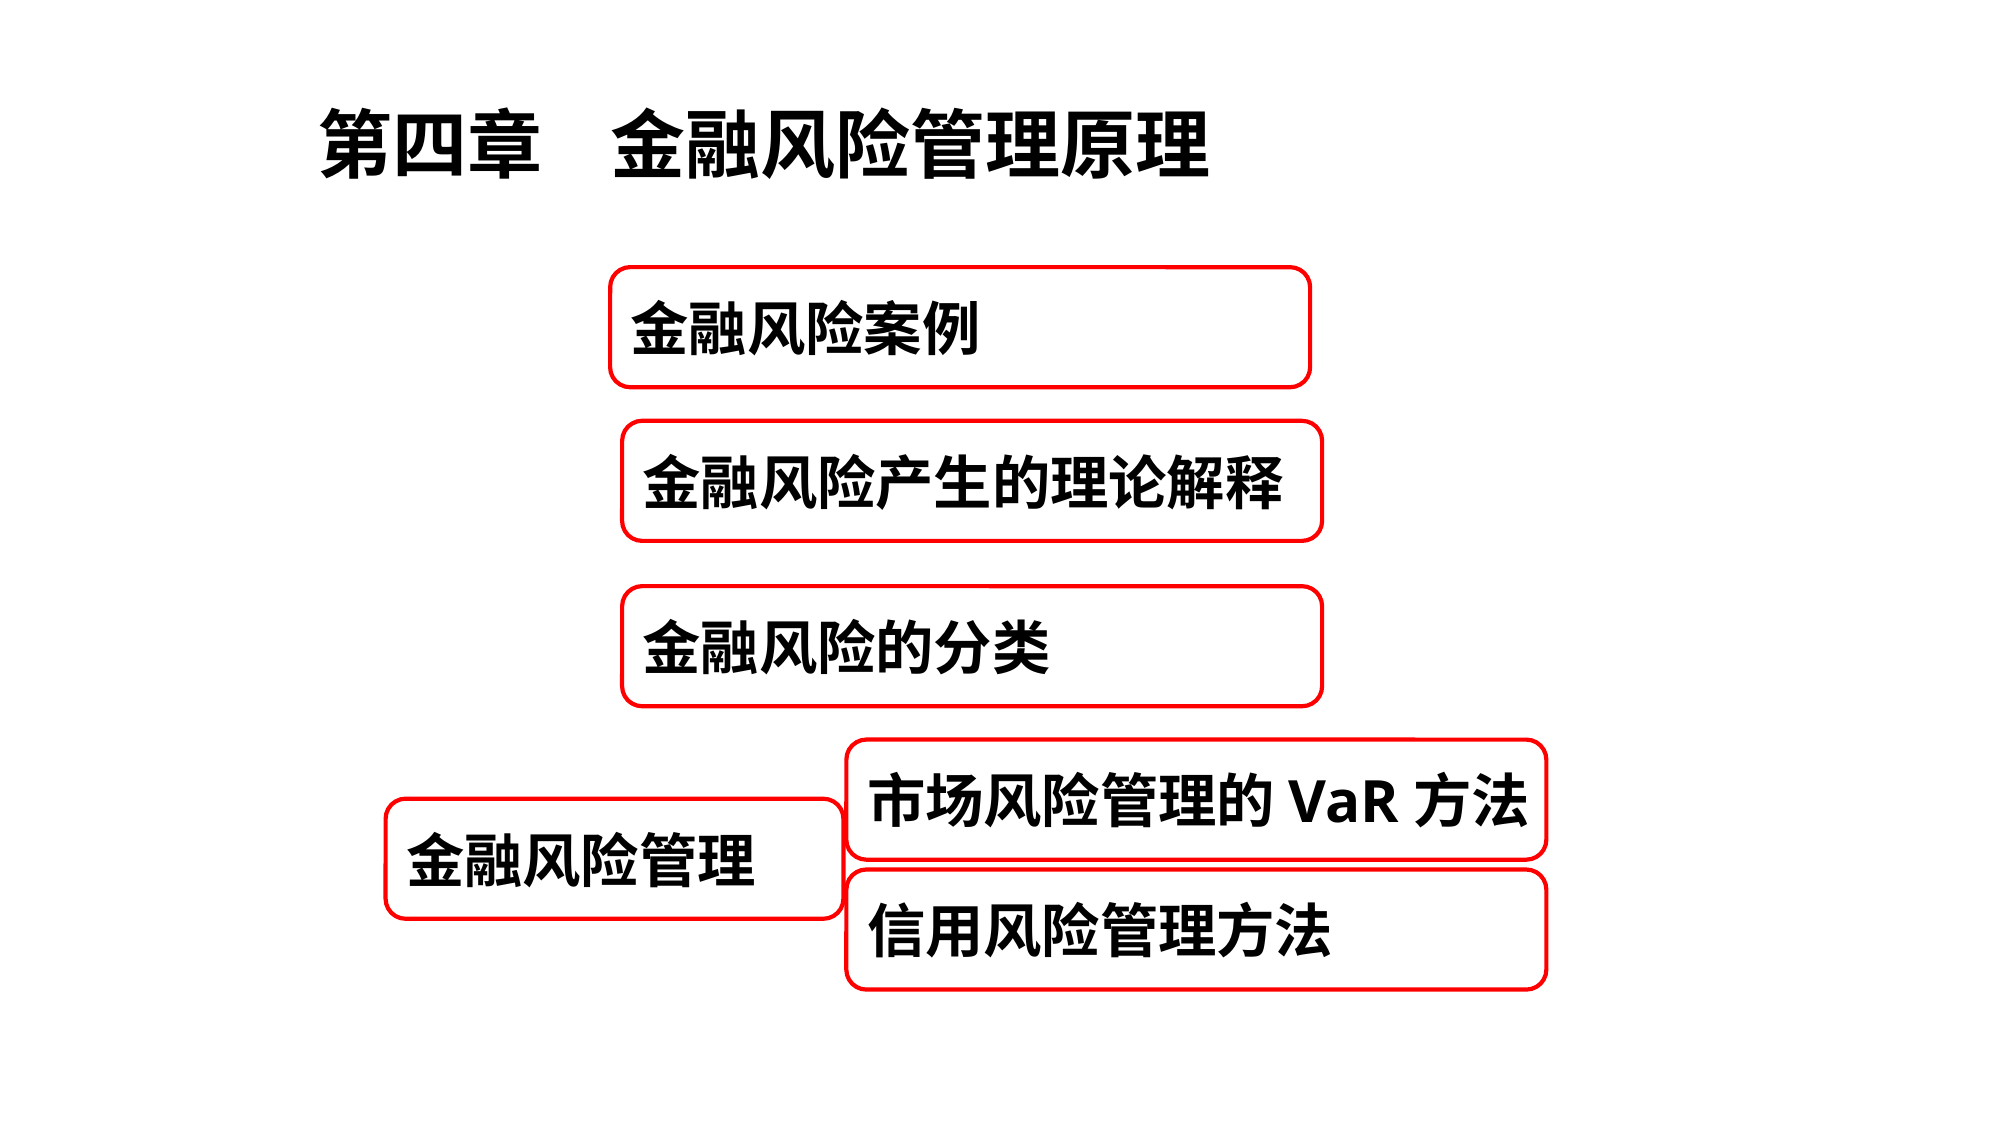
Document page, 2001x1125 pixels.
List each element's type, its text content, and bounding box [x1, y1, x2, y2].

text_box 金融风险管理 [385, 798, 844, 919]
text_box 金融风险的分类 [622, 586, 1323, 707]
text_box 信用风险管理方法 [846, 869, 1547, 990]
text_box 第四章 金融风险管理原理 [303, 90, 1615, 195]
text_box 金融风险产生的理论解释 [622, 420, 1323, 541]
text_box 金融风险案例 [610, 267, 1311, 388]
text_box 市场风险管理的VaR方法 [846, 739, 1547, 860]
